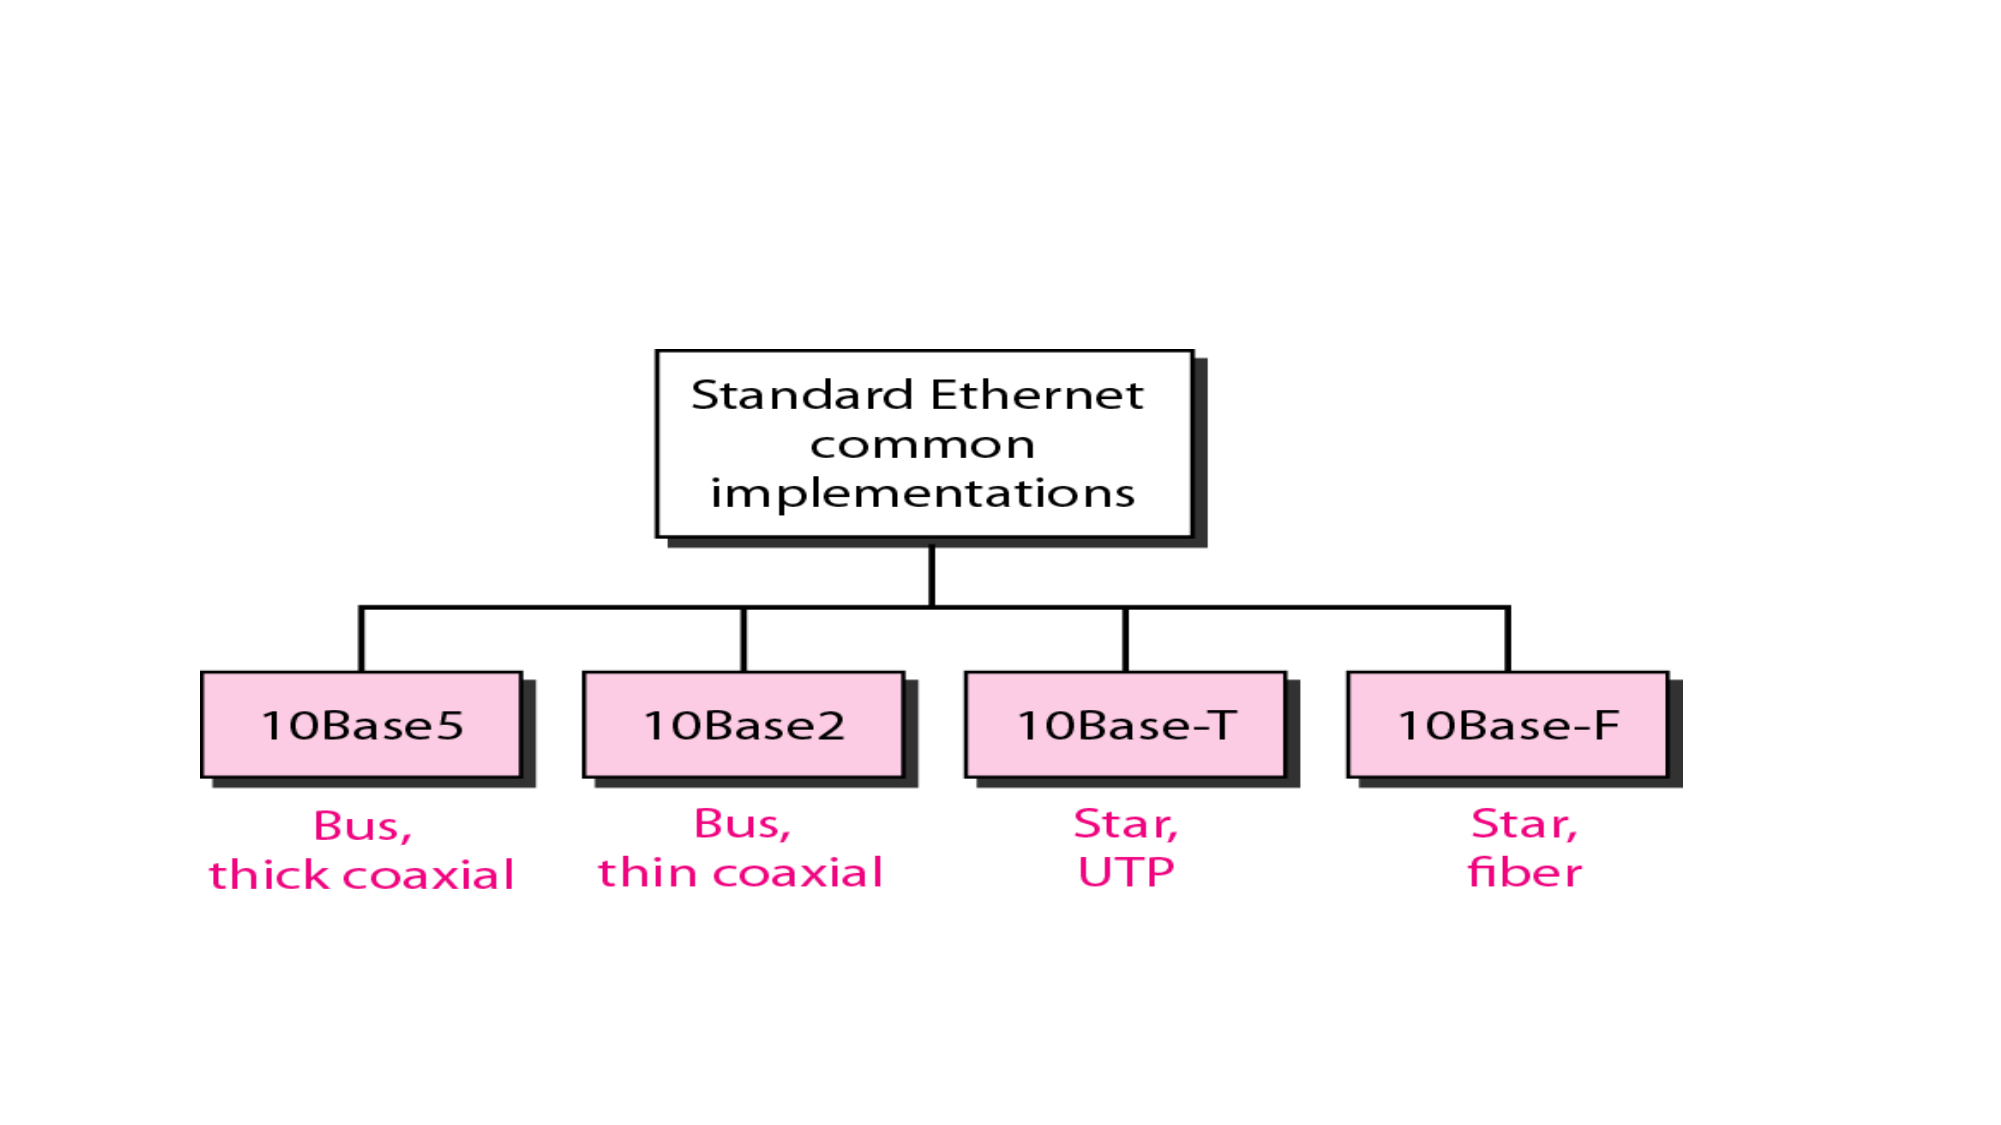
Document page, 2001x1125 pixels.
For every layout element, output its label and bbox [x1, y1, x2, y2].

picture [199, 349, 1683, 900]
